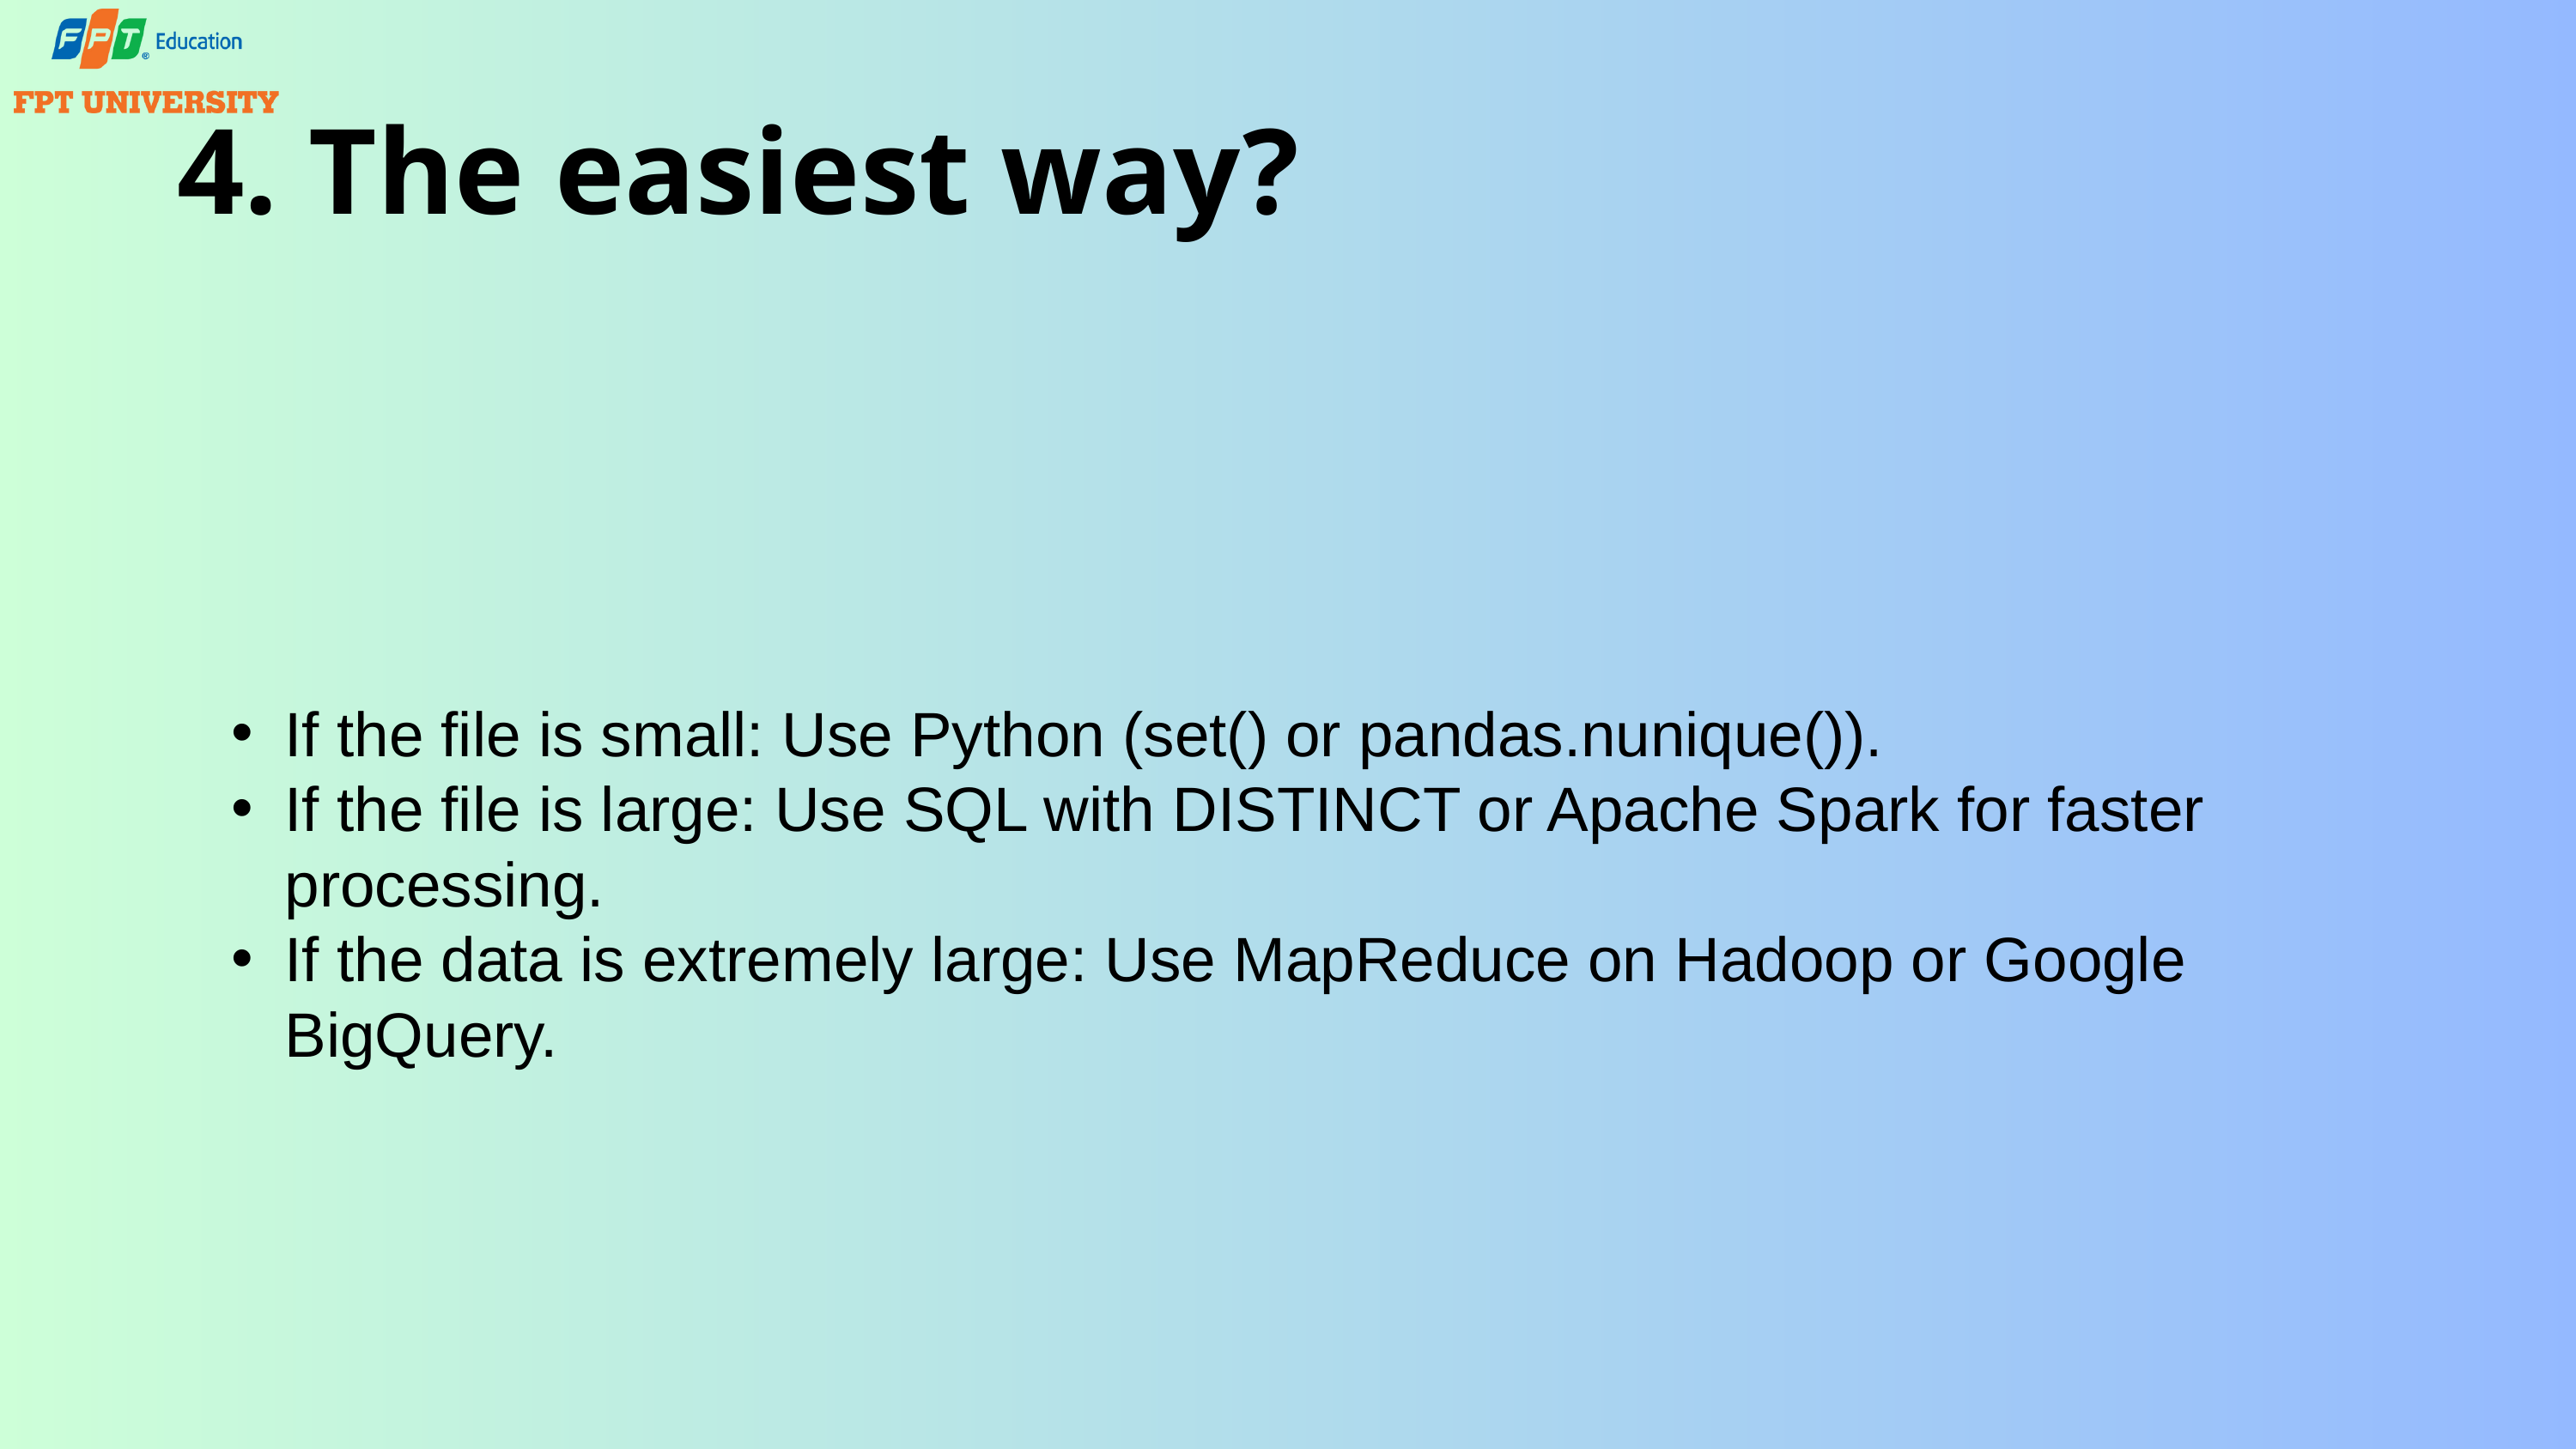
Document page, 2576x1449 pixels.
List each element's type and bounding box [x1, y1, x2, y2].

text_box [13, 9, 279, 113]
text_box [177, 76, 2399, 395]
text_box [178, 692, 2437, 1171]
